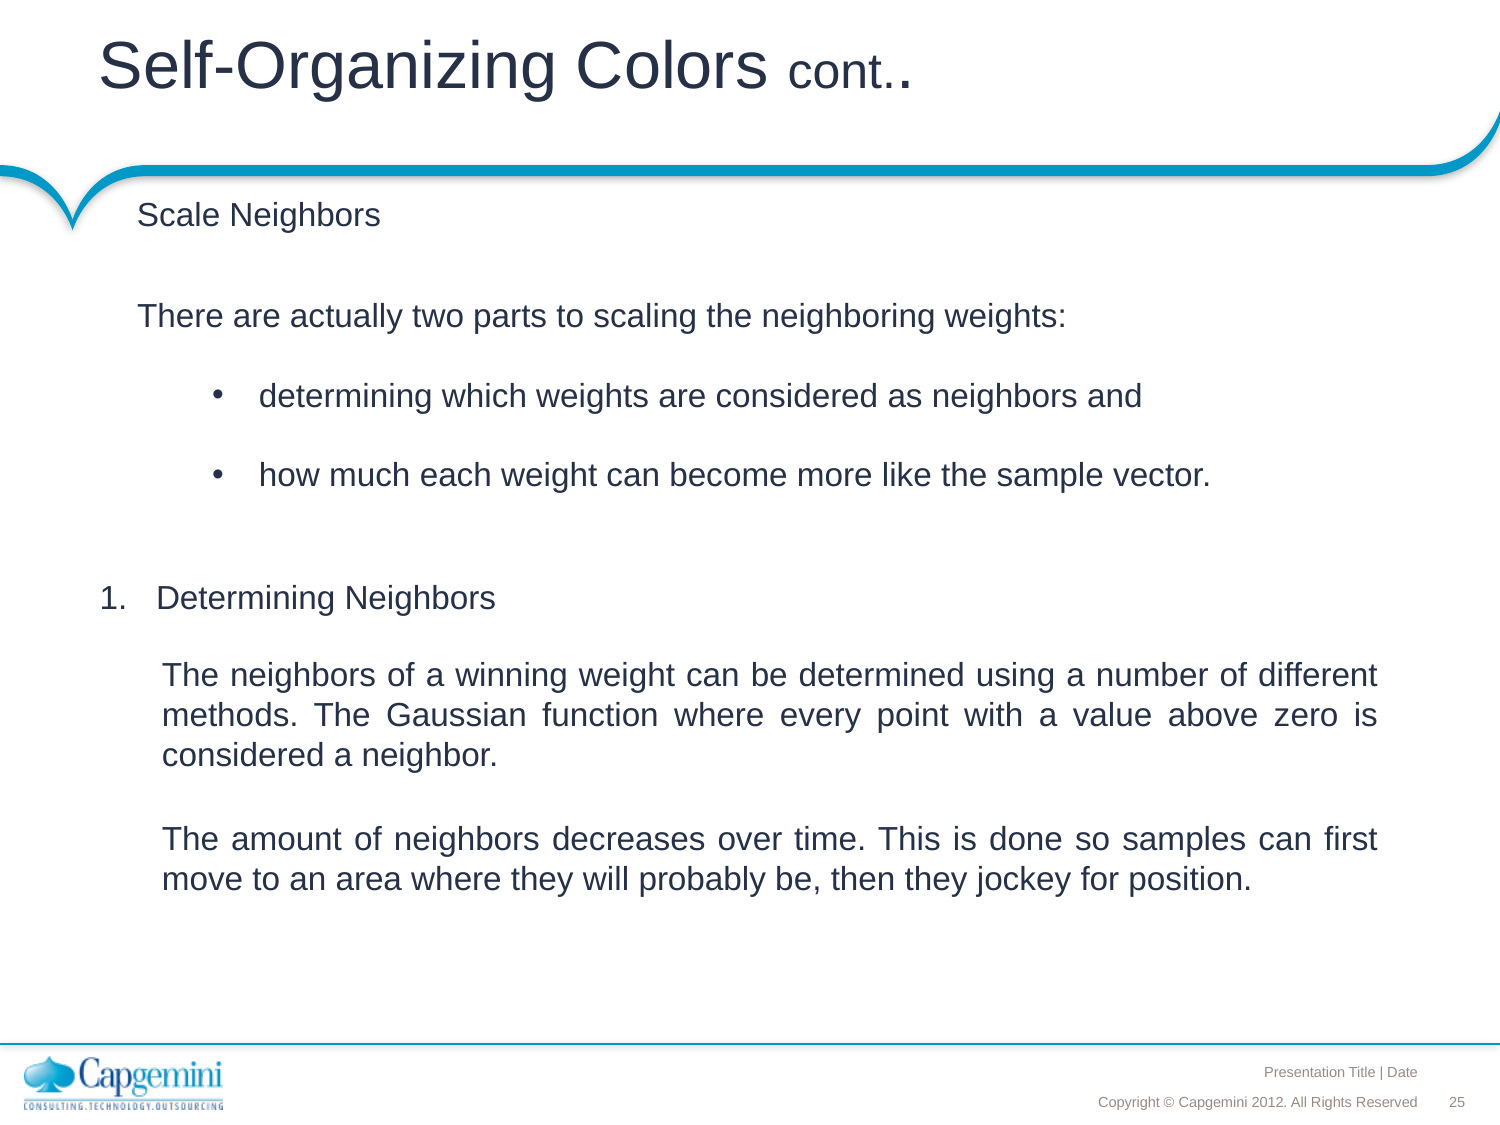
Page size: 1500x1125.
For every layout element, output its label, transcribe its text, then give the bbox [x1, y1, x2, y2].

text_box The amount of neighbors decreases over time. This is done so samples can first move to an area where they will probably be, then they jockey for position. [147, 810, 1395, 905]
text_box Scale Neighbors [122, 185, 397, 241]
text_box There are actually two parts to scaling the neighboring weights: determining which weights are considered as neighbors and how much each weight can become more like the sample vector. [122, 286, 1332, 501]
picture [24, 1056, 223, 1110]
text_box Determining Neighbors [84, 568, 512, 624]
text_box The neighbors of a winning weight can be determined using a number of different methods. The Gaussian function where every point with a value above zero is considered a neighbor. [147, 646, 1395, 781]
title Self-Organizing Colors cont.. [50, 3, 1400, 134]
